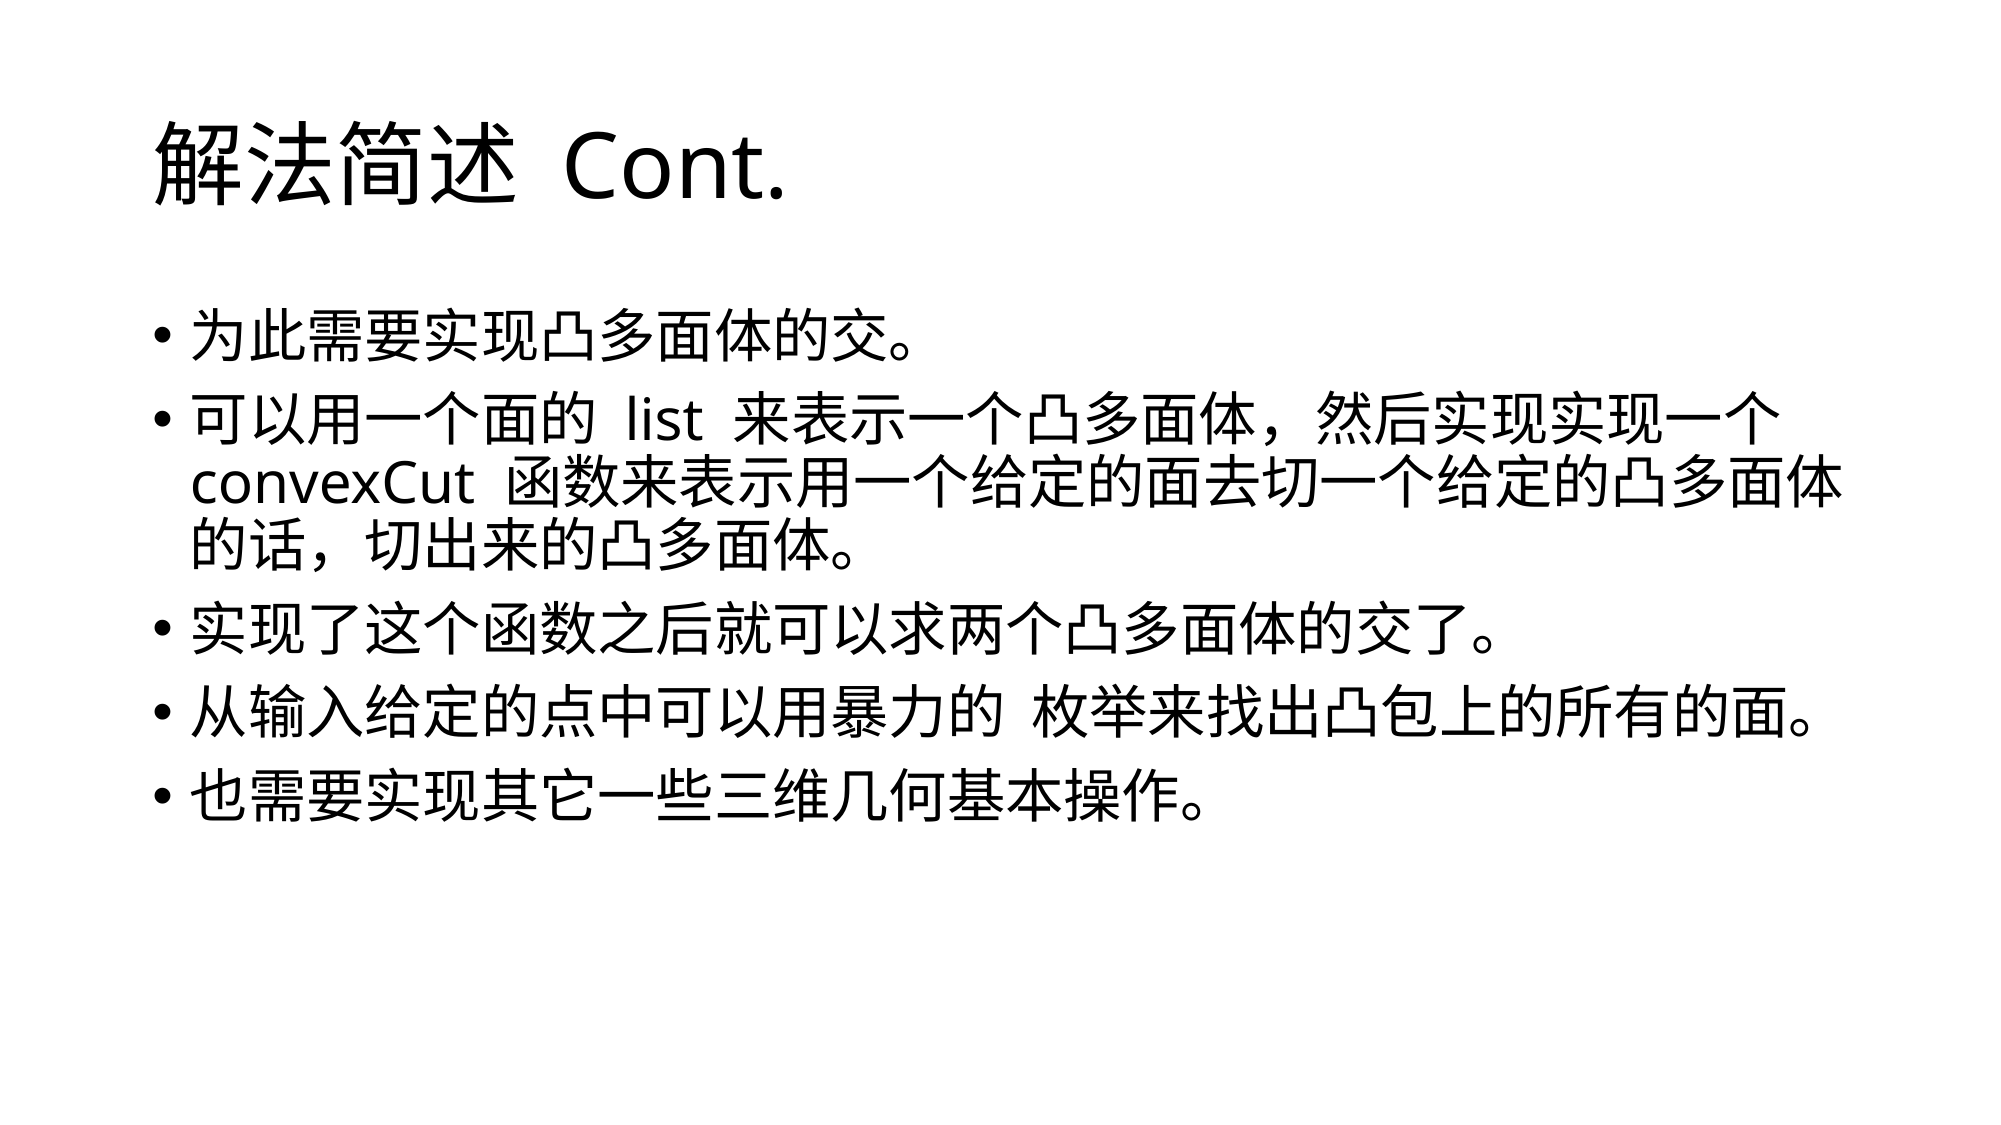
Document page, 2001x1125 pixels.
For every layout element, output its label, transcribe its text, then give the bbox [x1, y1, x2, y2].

title 解法简述 Cont. [137, 59, 1863, 278]
